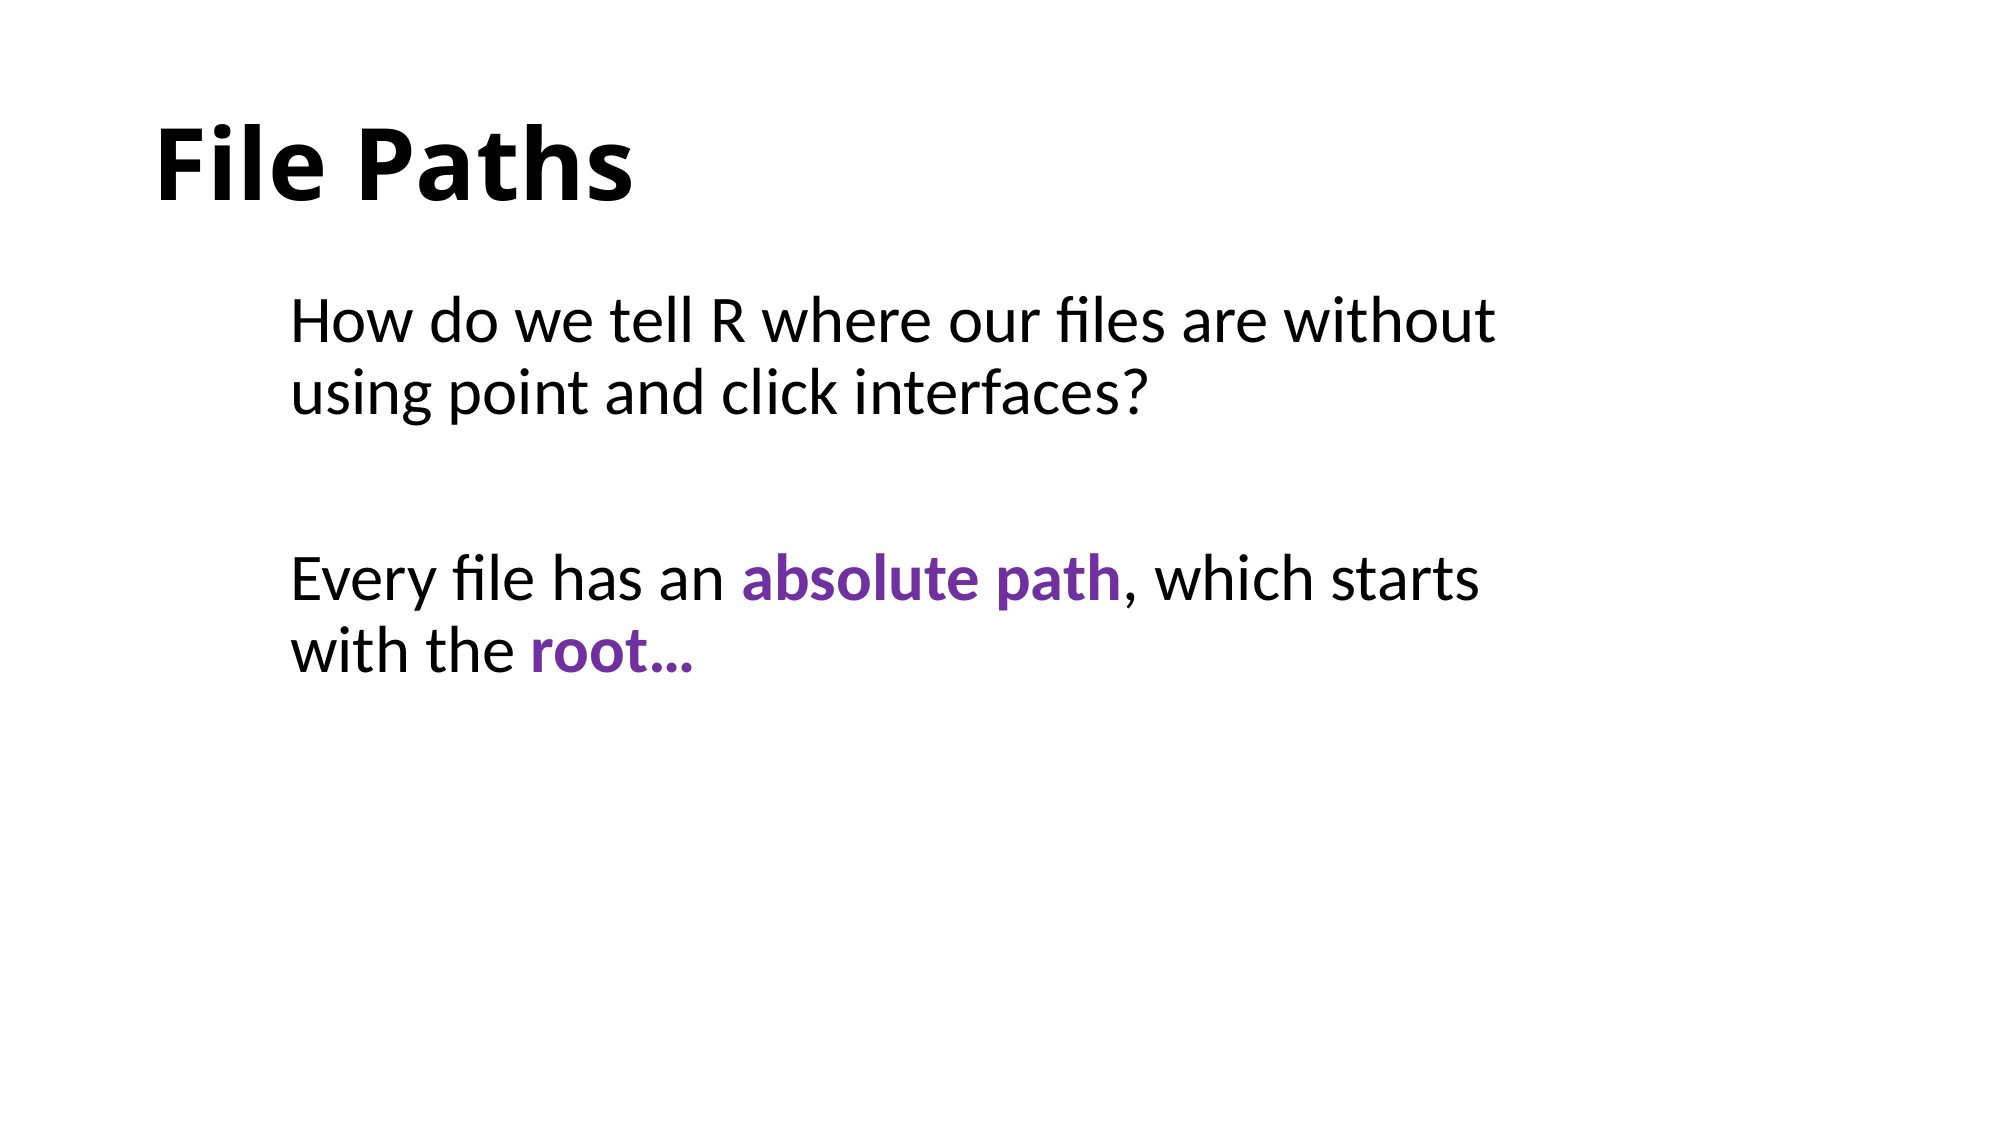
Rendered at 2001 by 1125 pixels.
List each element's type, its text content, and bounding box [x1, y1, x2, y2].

list How do we tell R where our files are without using point and click interfaces? Every file has an absolute path, which starts with the root… [275, 277, 1626, 992]
title File Paths [137, 59, 1863, 278]
